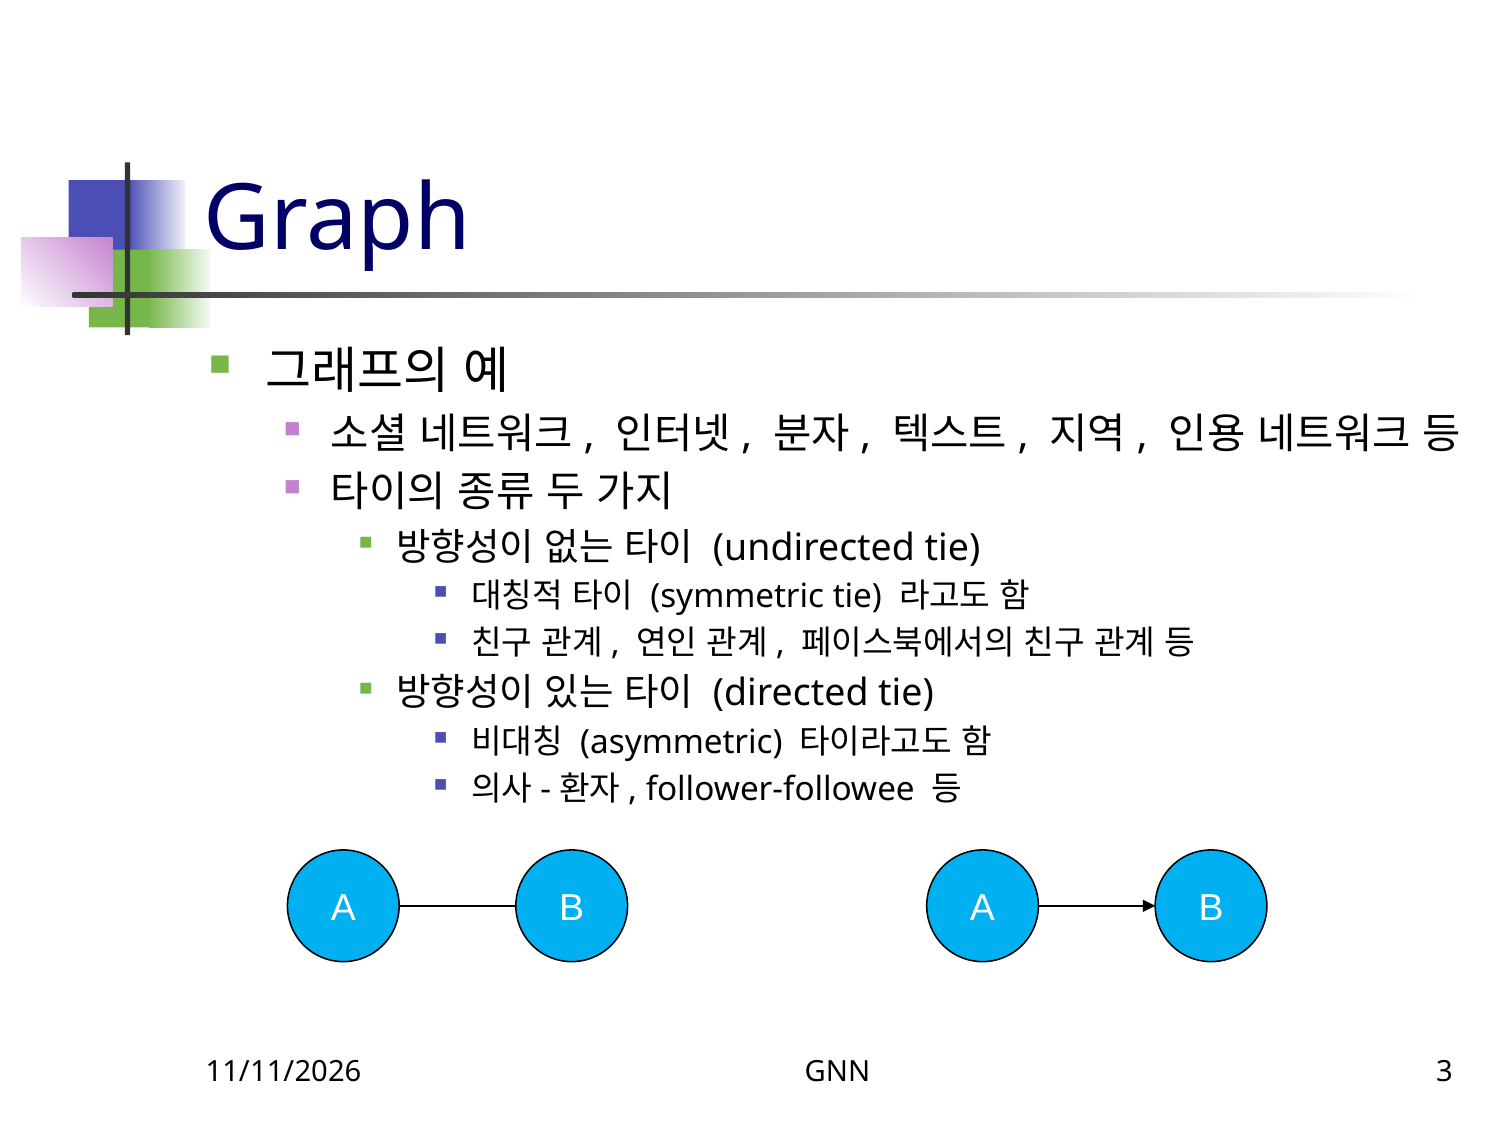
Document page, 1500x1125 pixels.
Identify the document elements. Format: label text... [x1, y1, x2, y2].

list 그래프의 예 소셜 네트워크, 인터넷, 분자, 텍스트, 지역, 인용 네트워크 등 타이의 종류 두 가지 방향성이 없는 타이 (undirected tie) 대칭적 타이 (symmetric tie) 라고도 함 친구 관계, 연인 관계, 페이스북에서의 친구 관계 등 방향성이 있는 타이 (directed tie) 비대칭 (asymmetric) 타이라고도 함 의사-환자, follower-followee 등 [193, 331, 1500, 1006]
text_box B [1155, 849, 1267, 962]
text_box A [287, 849, 400, 962]
text_box B [515, 849, 628, 962]
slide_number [190, 1024, 504, 1100]
slide_number 3 [1155, 1024, 1468, 1100]
title Graph [188, 35, 1468, 275]
footer GNN [600, 1024, 1075, 1100]
text_box A [926, 849, 1039, 962]
